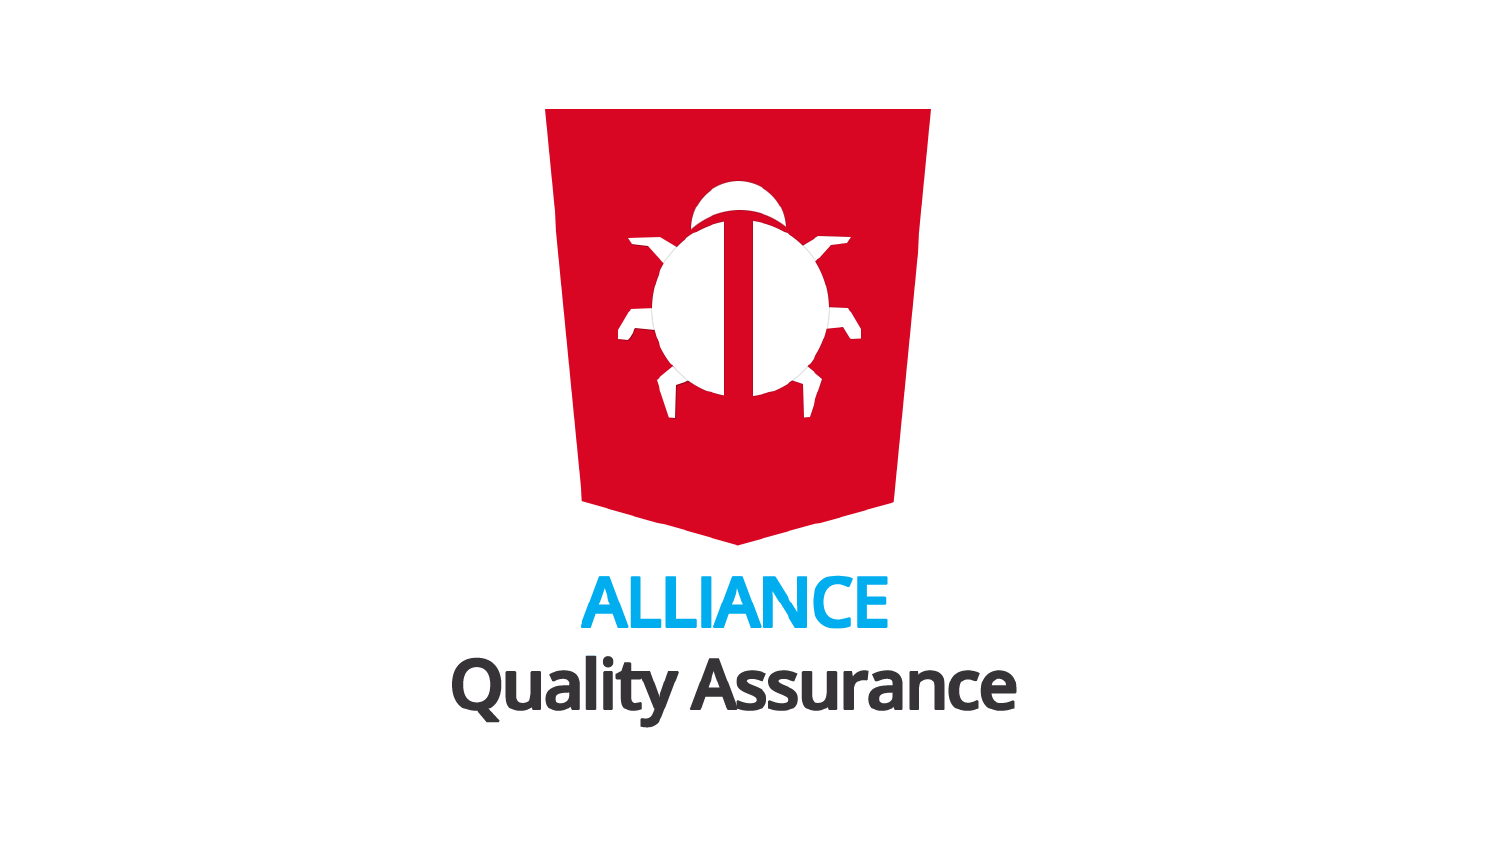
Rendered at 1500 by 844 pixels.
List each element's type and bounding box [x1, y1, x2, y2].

picture [244, 74, 1231, 814]
